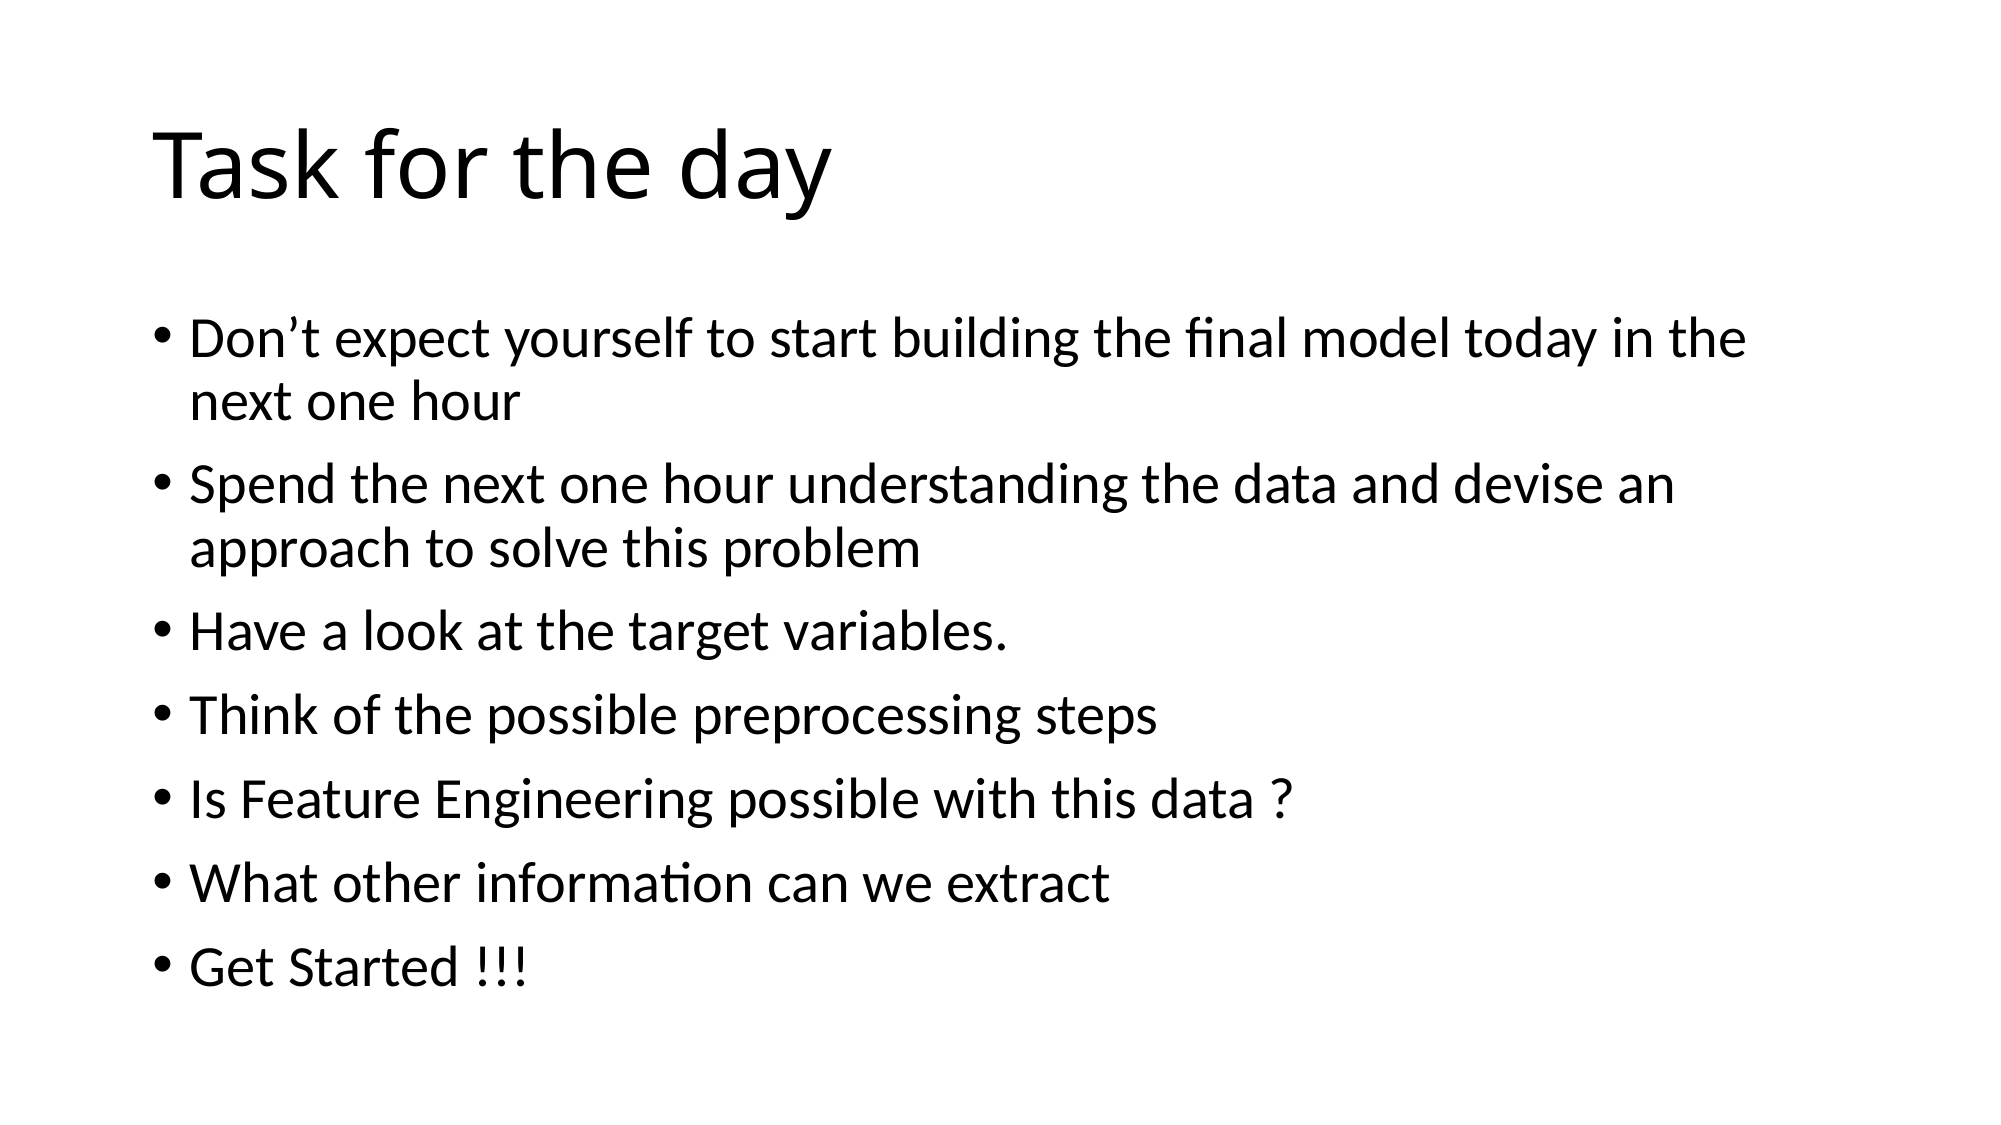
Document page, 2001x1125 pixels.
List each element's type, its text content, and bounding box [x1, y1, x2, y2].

title Task for the day [137, 59, 1863, 278]
list Don’t expect yourself to start building the final model today in the next one hour Spend the next one hour understanding the data and devise an approach to solve this problem Have a look at the target variables. Think of the possible preprocessing steps Is Feature Engineering possible with this data ? What other information can we extract Get Started !!! [137, 299, 1863, 1014]
